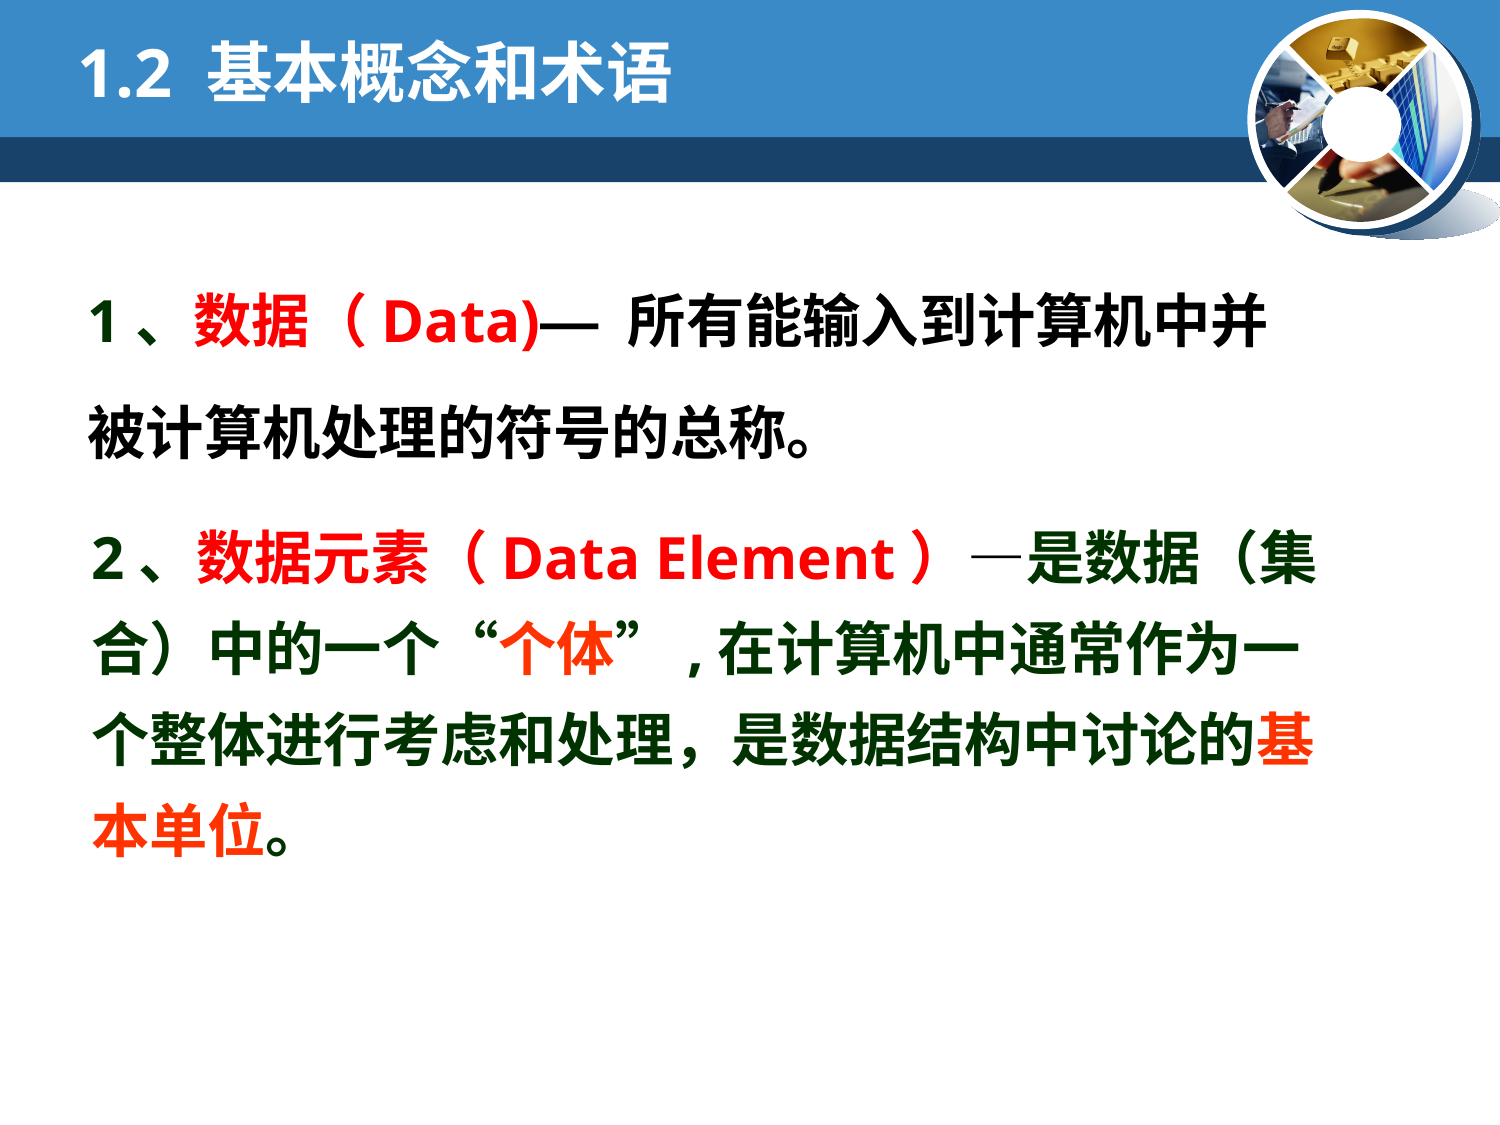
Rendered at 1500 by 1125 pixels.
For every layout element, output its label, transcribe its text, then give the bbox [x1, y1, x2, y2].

picture [1255, 50, 1333, 188]
title 1.2 基本概念和术语 [62, 24, 1275, 118]
picture [1386, 48, 1464, 191]
picture [1287, 149, 1430, 222]
text_box 2、数据元素（Data Element）—是数据（集合）中的一个“个体”,在计算机中通常作为一个整体进行考虑和处理，是数据结构中讨论的基本单位。 [76, 493, 1372, 975]
picture [1289, 18, 1428, 94]
text_box 1、数据（Data)— 所有能输入到计算机中并被计算机处理的符号的总称。 [72, 235, 1311, 474]
